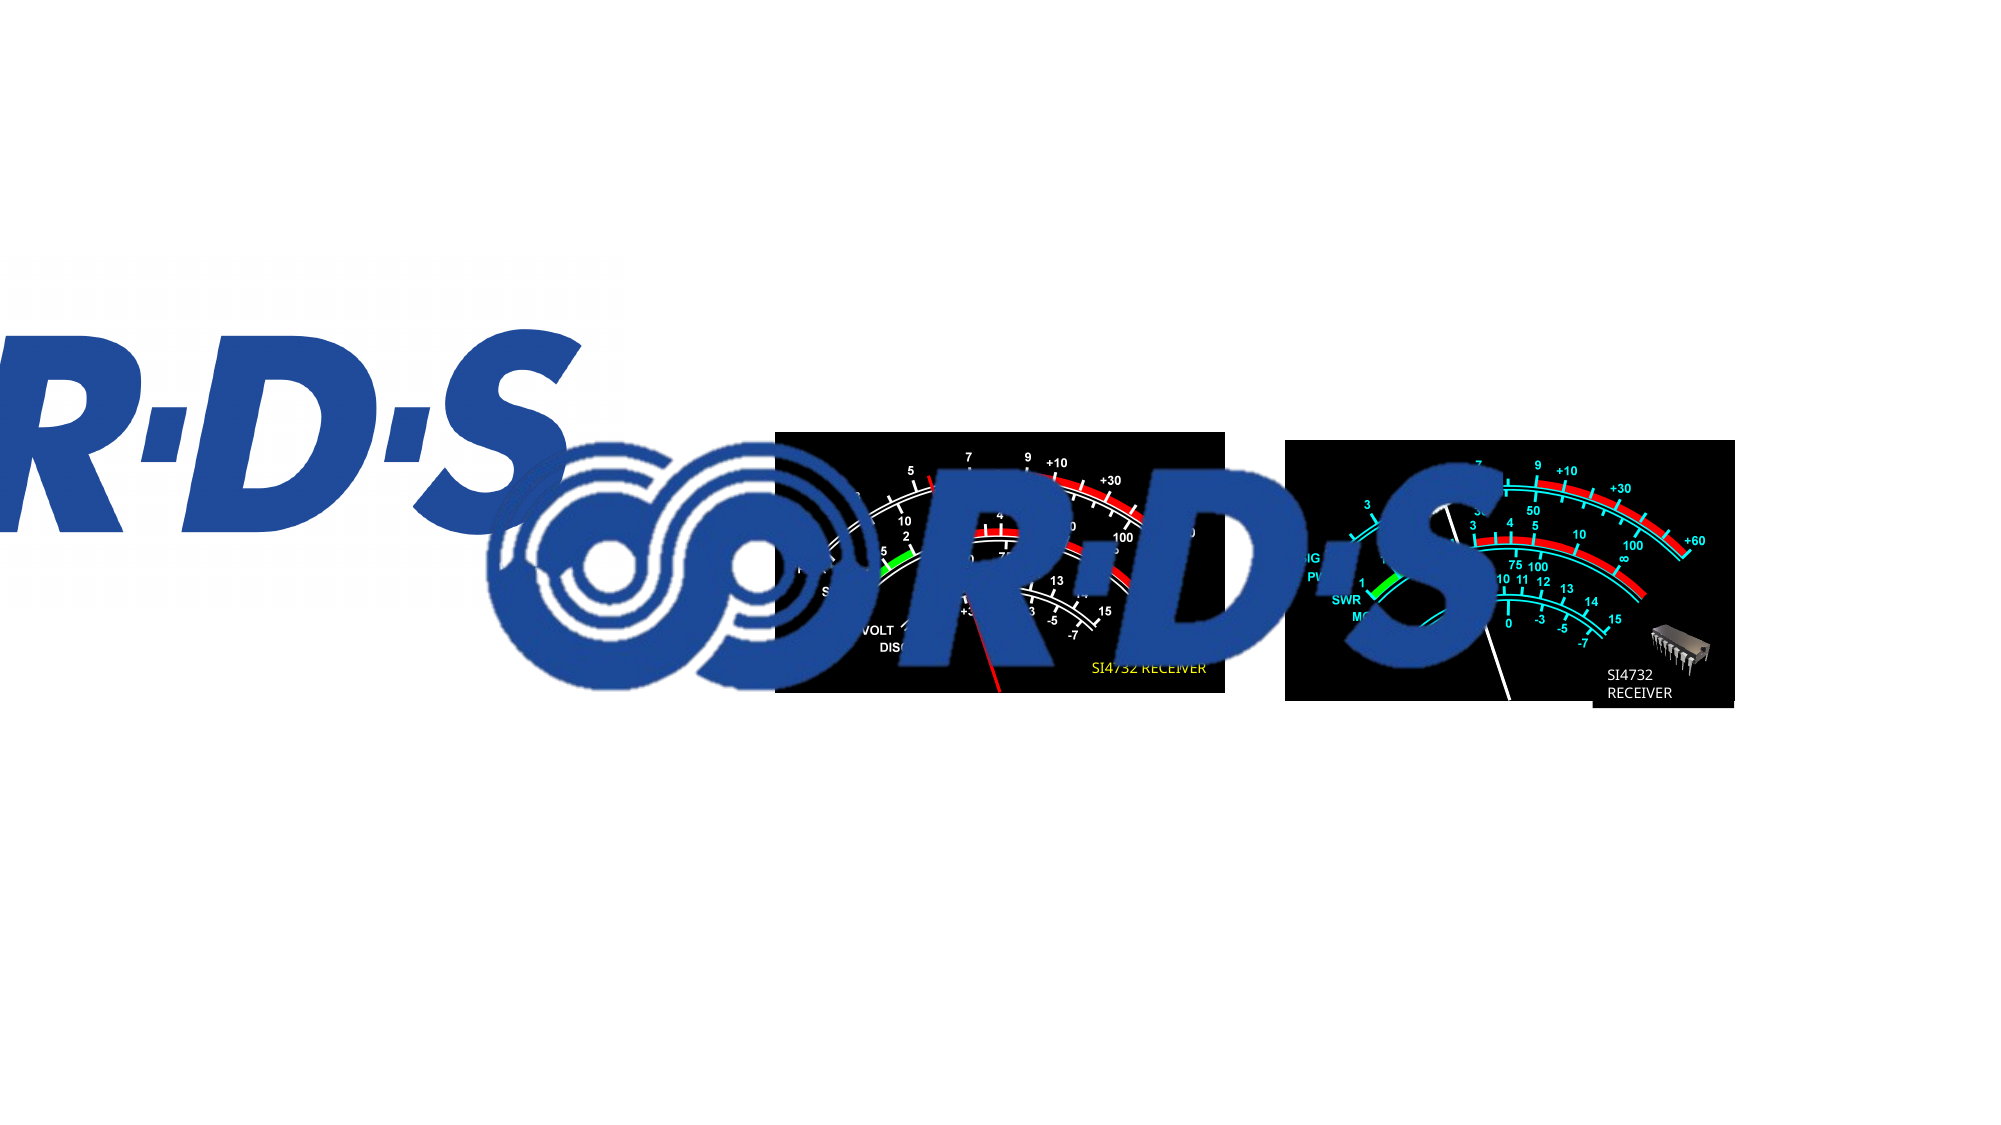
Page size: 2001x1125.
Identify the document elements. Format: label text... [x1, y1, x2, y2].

picture [0, 249, 1735, 742]
text_box SI4732 RECEIVER [1592, 701, 1735, 709]
